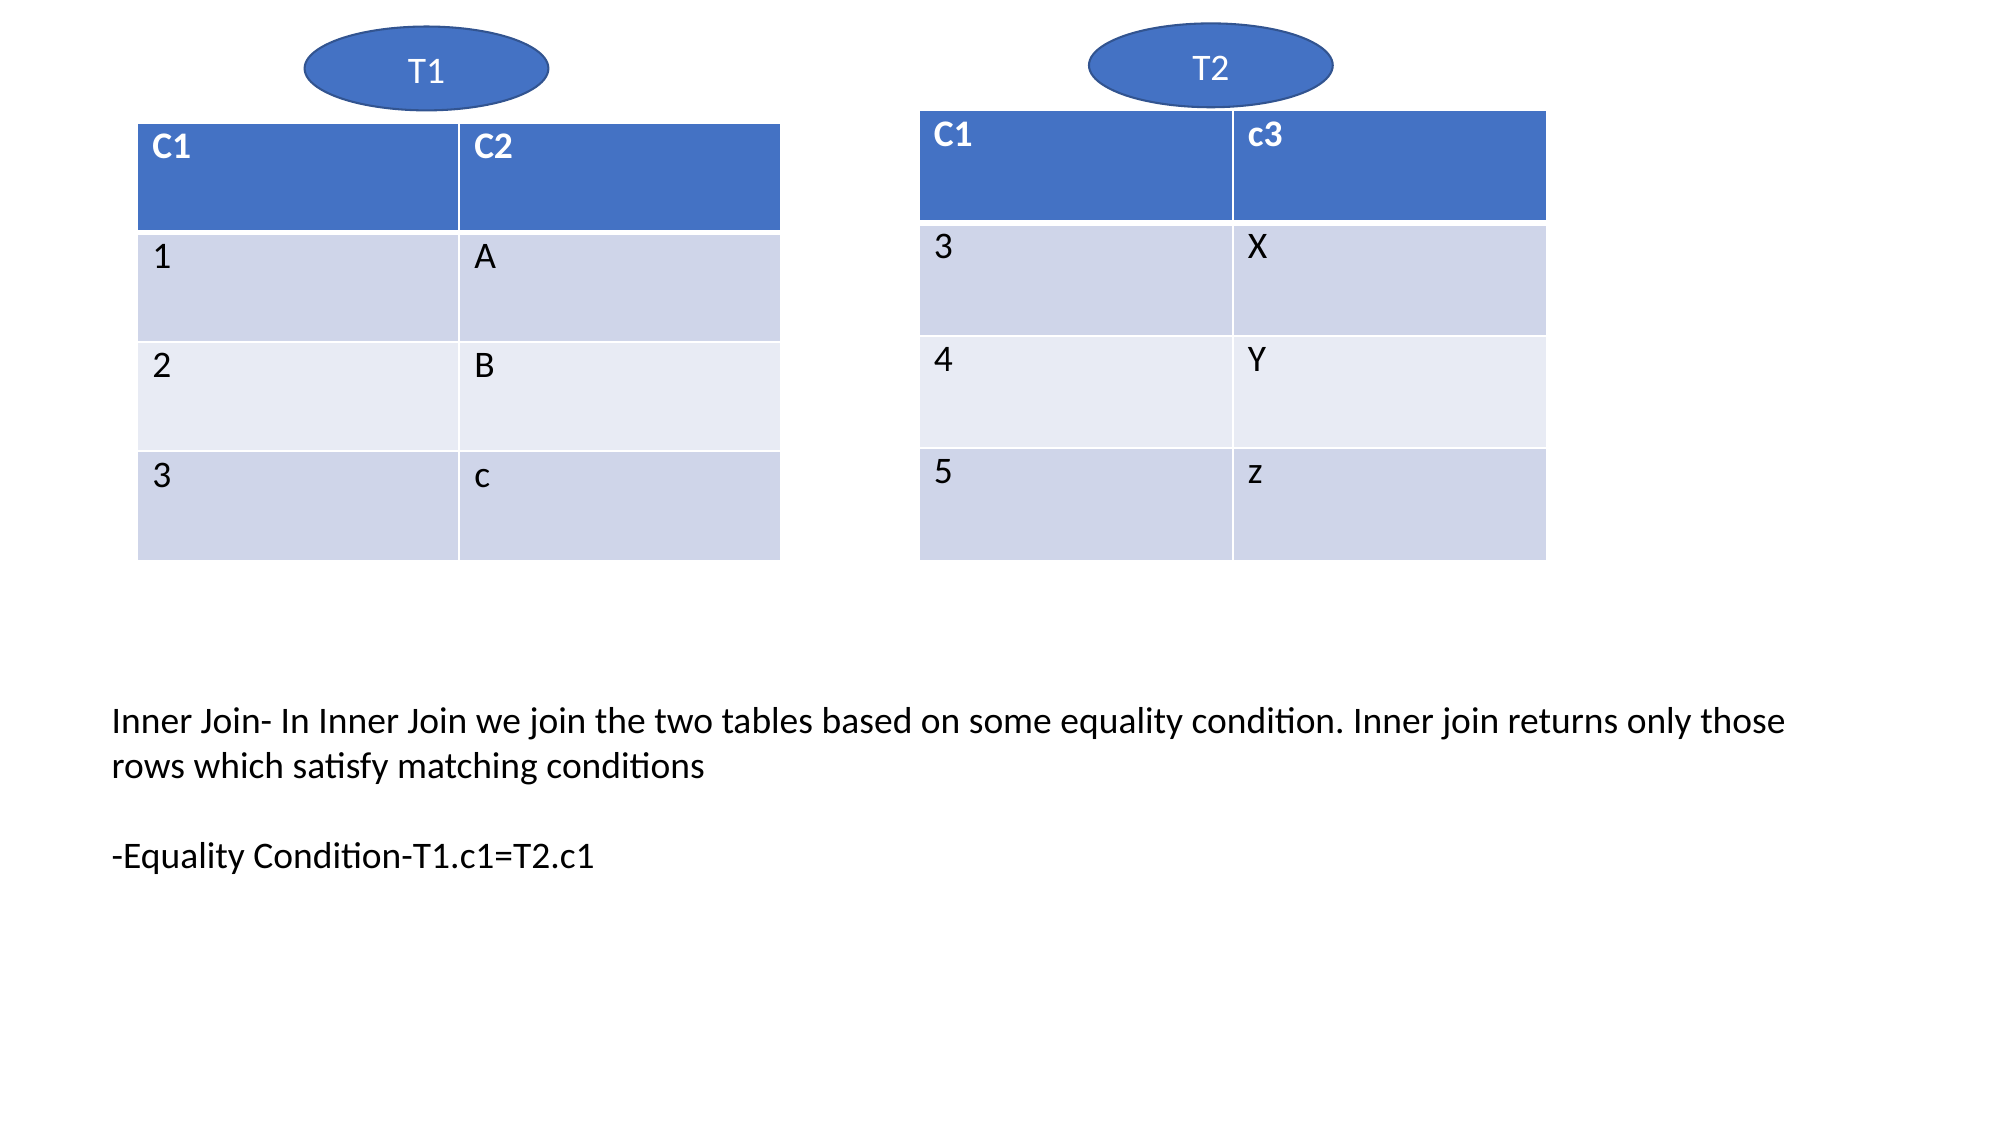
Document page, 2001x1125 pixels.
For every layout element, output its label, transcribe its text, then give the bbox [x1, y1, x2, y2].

table_cell B [460, 343, 780, 450]
table_header C2 [460, 124, 780, 230]
text_box T1 [303, 25, 550, 112]
table_cell 3 [138, 452, 458, 560]
table_header C1 [138, 124, 458, 230]
table_cell 2 [138, 343, 458, 450]
table_cell 1 [138, 235, 458, 341]
text_box T2 [1087, 22, 1334, 109]
table_cell 4 [920, 337, 1232, 447]
text_box Inner Join- In Inner Join we join the two tables based on some equality condition. Inner join returns only those rows which satisfy matching conditions -Equality Condition-T1.c1=T2.c1 [96, 688, 1874, 884]
table_cell Y [1234, 337, 1546, 447]
table_cell 5 [920, 449, 1232, 560]
table_cell X [1234, 226, 1546, 335]
table_cell c [460, 452, 780, 560]
table_header c3 [1234, 111, 1546, 220]
table_cell z [1234, 449, 1546, 560]
table_cell 3 [920, 226, 1232, 335]
table_header C1 [920, 111, 1232, 220]
table_cell A [460, 235, 780, 341]
